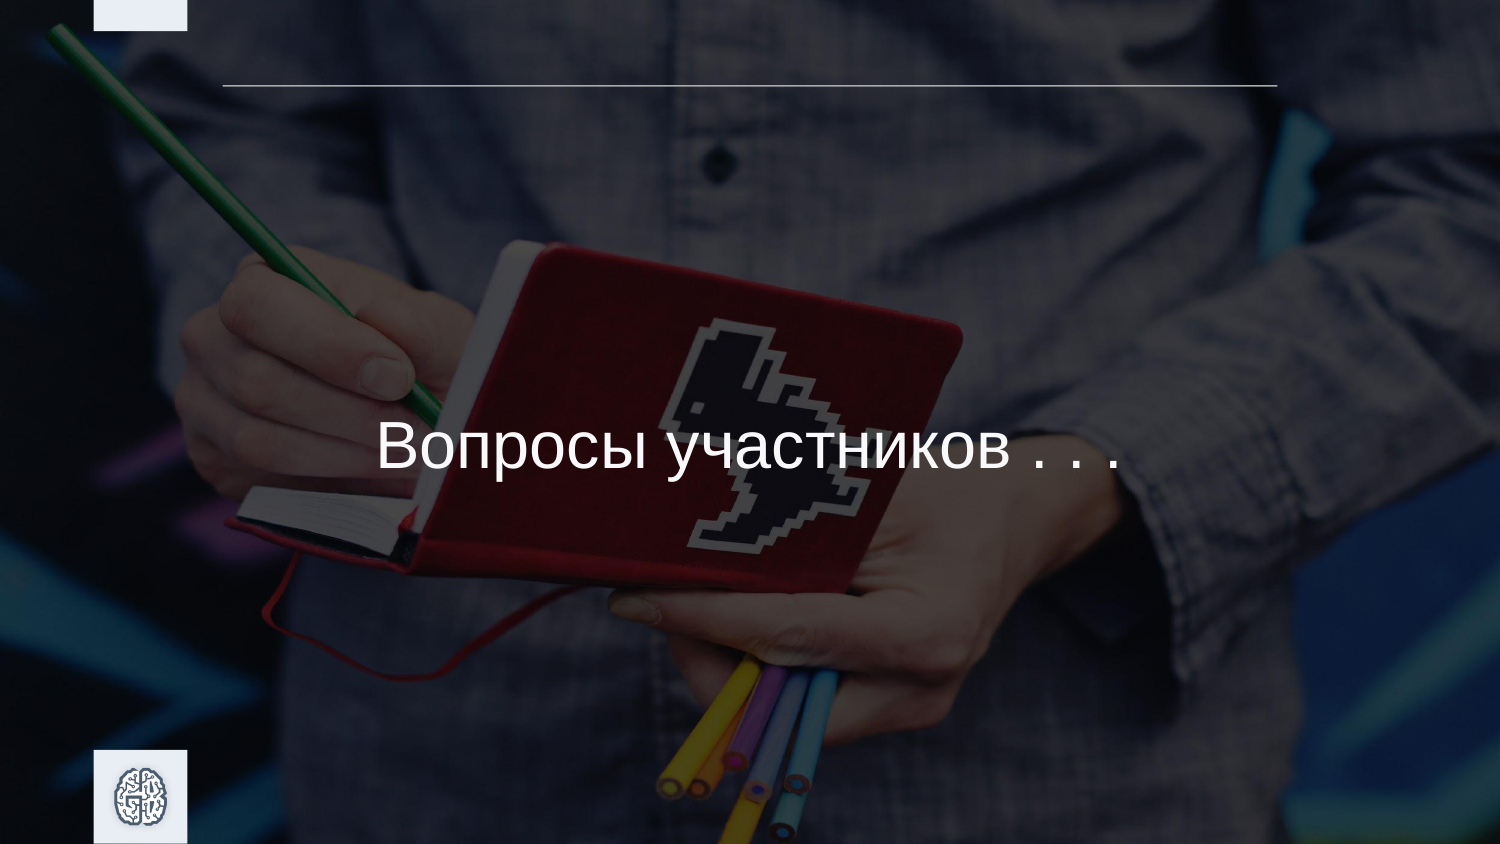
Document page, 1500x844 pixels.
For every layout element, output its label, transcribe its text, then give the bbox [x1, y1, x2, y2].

text_box Вопросы участников . . . [187, 93, 1312, 750]
picture [0, 0, 1500, 844]
picture [106, 760, 175, 834]
